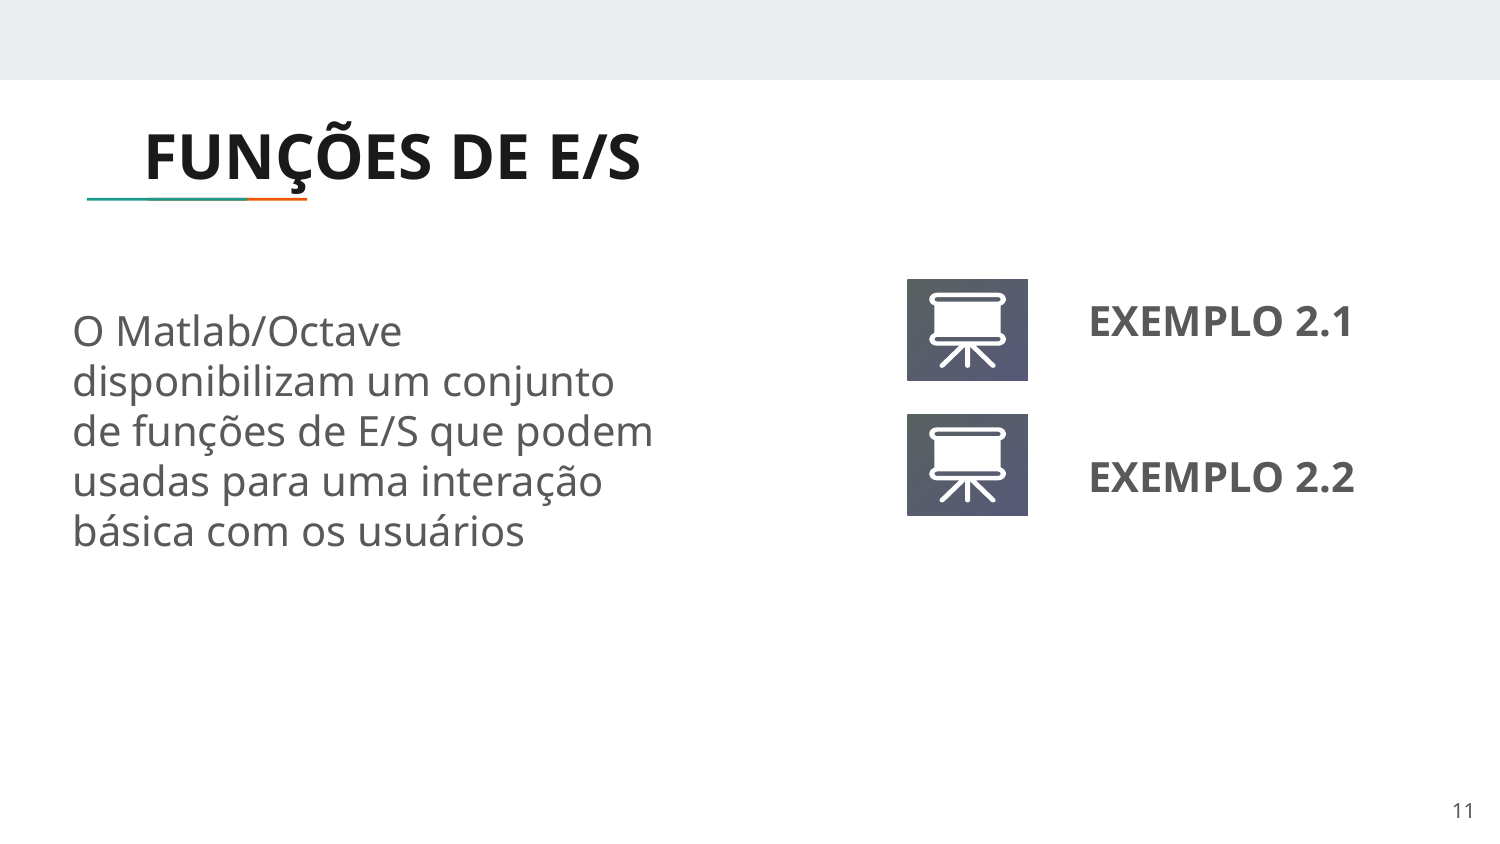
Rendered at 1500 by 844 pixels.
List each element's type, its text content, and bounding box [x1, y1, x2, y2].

text_box EXEMPLO 2.1 [1073, 279, 1404, 360]
text_box EXEMPLO 2.2 [1073, 435, 1377, 516]
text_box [906, 413, 1029, 516]
text_box O Matlab/Octave disponibilizam um conjunto de funções de E/S que podem usadas para uma interação básica com os usuários [57, 289, 690, 733]
slide_number ‹#› [1400, 779, 1491, 844]
title FUNÇÕES DE E/S [128, 102, 1390, 191]
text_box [906, 279, 1029, 382]
